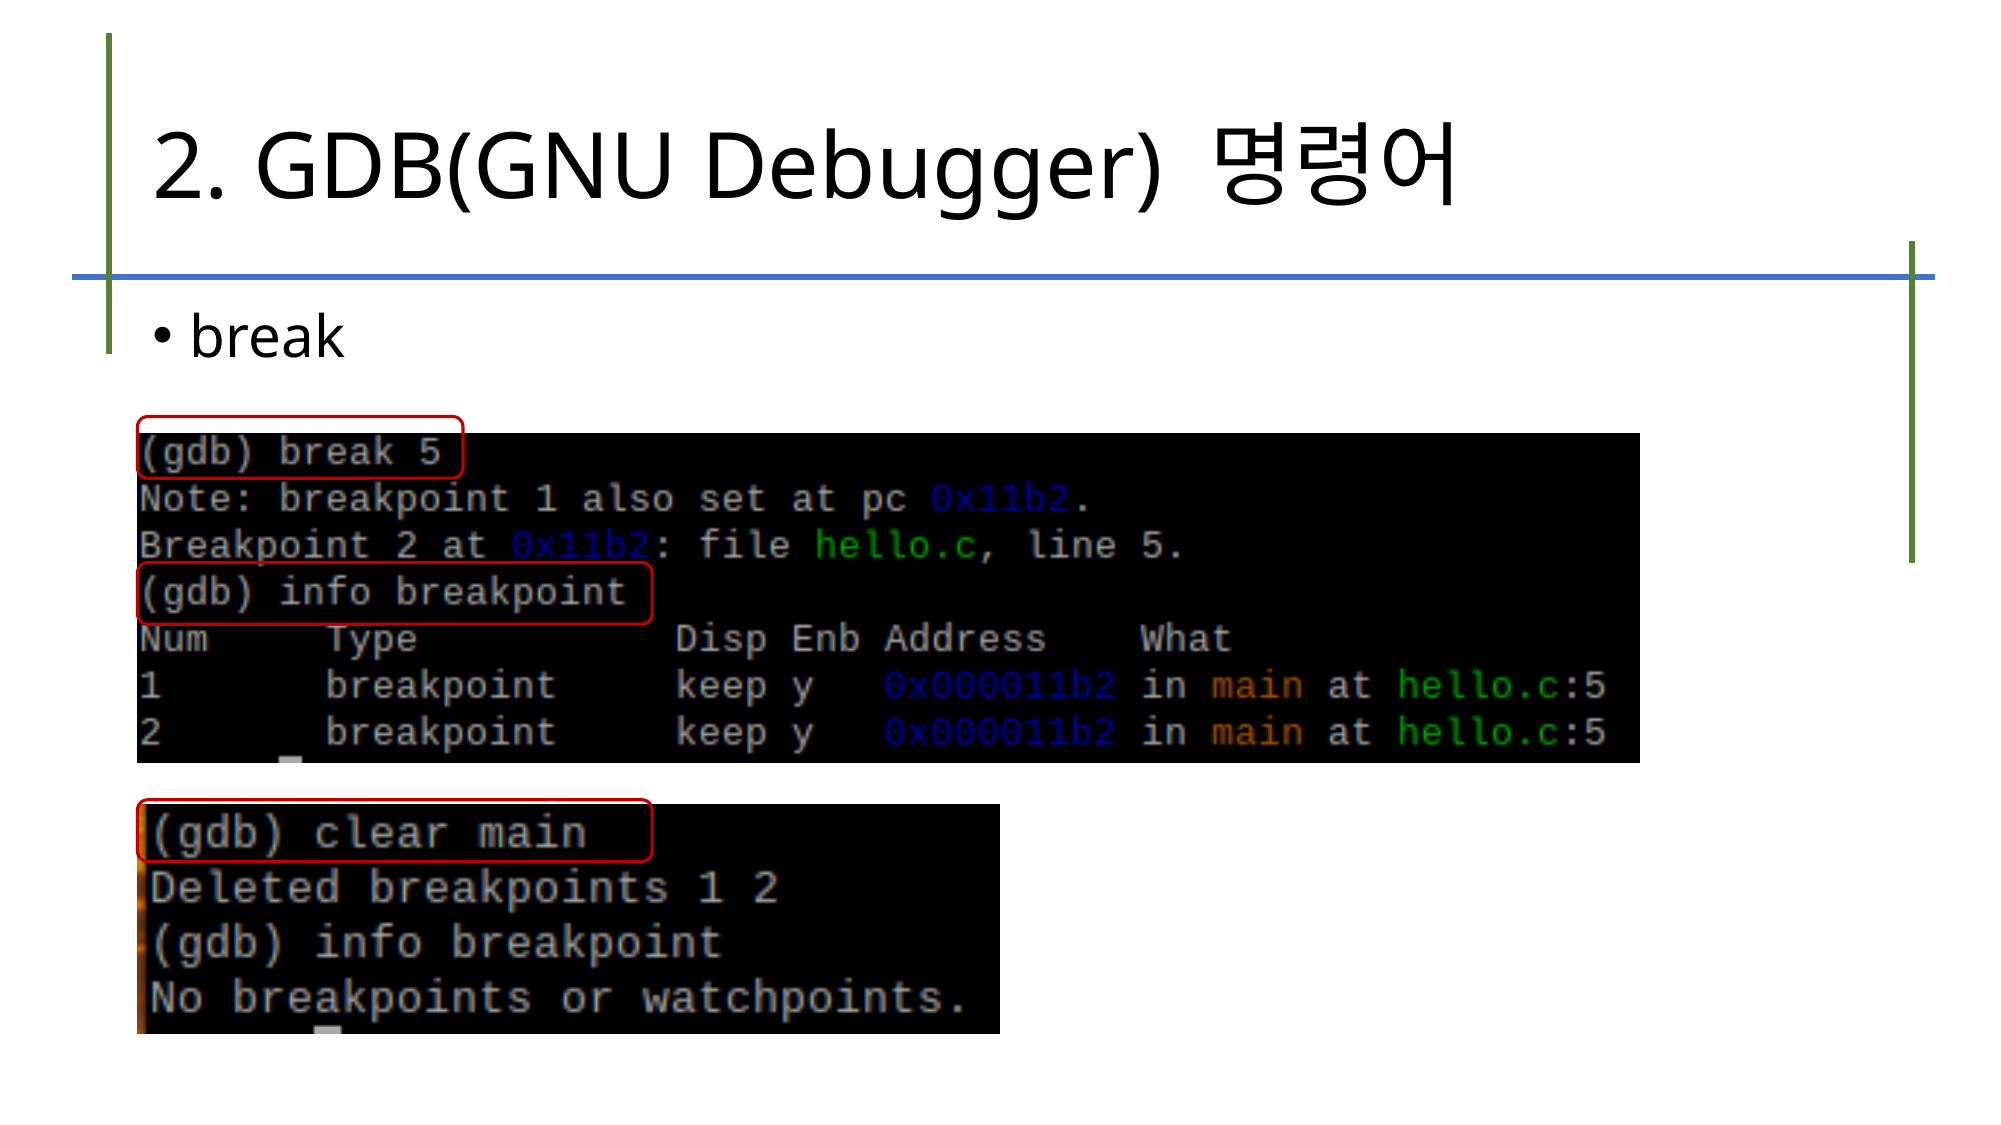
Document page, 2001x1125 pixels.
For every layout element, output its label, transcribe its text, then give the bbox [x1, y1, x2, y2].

list break [137, 299, 1863, 1014]
text_box [138, 798, 652, 804]
picture [137, 433, 1640, 763]
title 2. GDB(GNU Debugger) 명령어 [137, 59, 1863, 274]
text_box [136, 415, 465, 472]
picture [137, 804, 1000, 1034]
